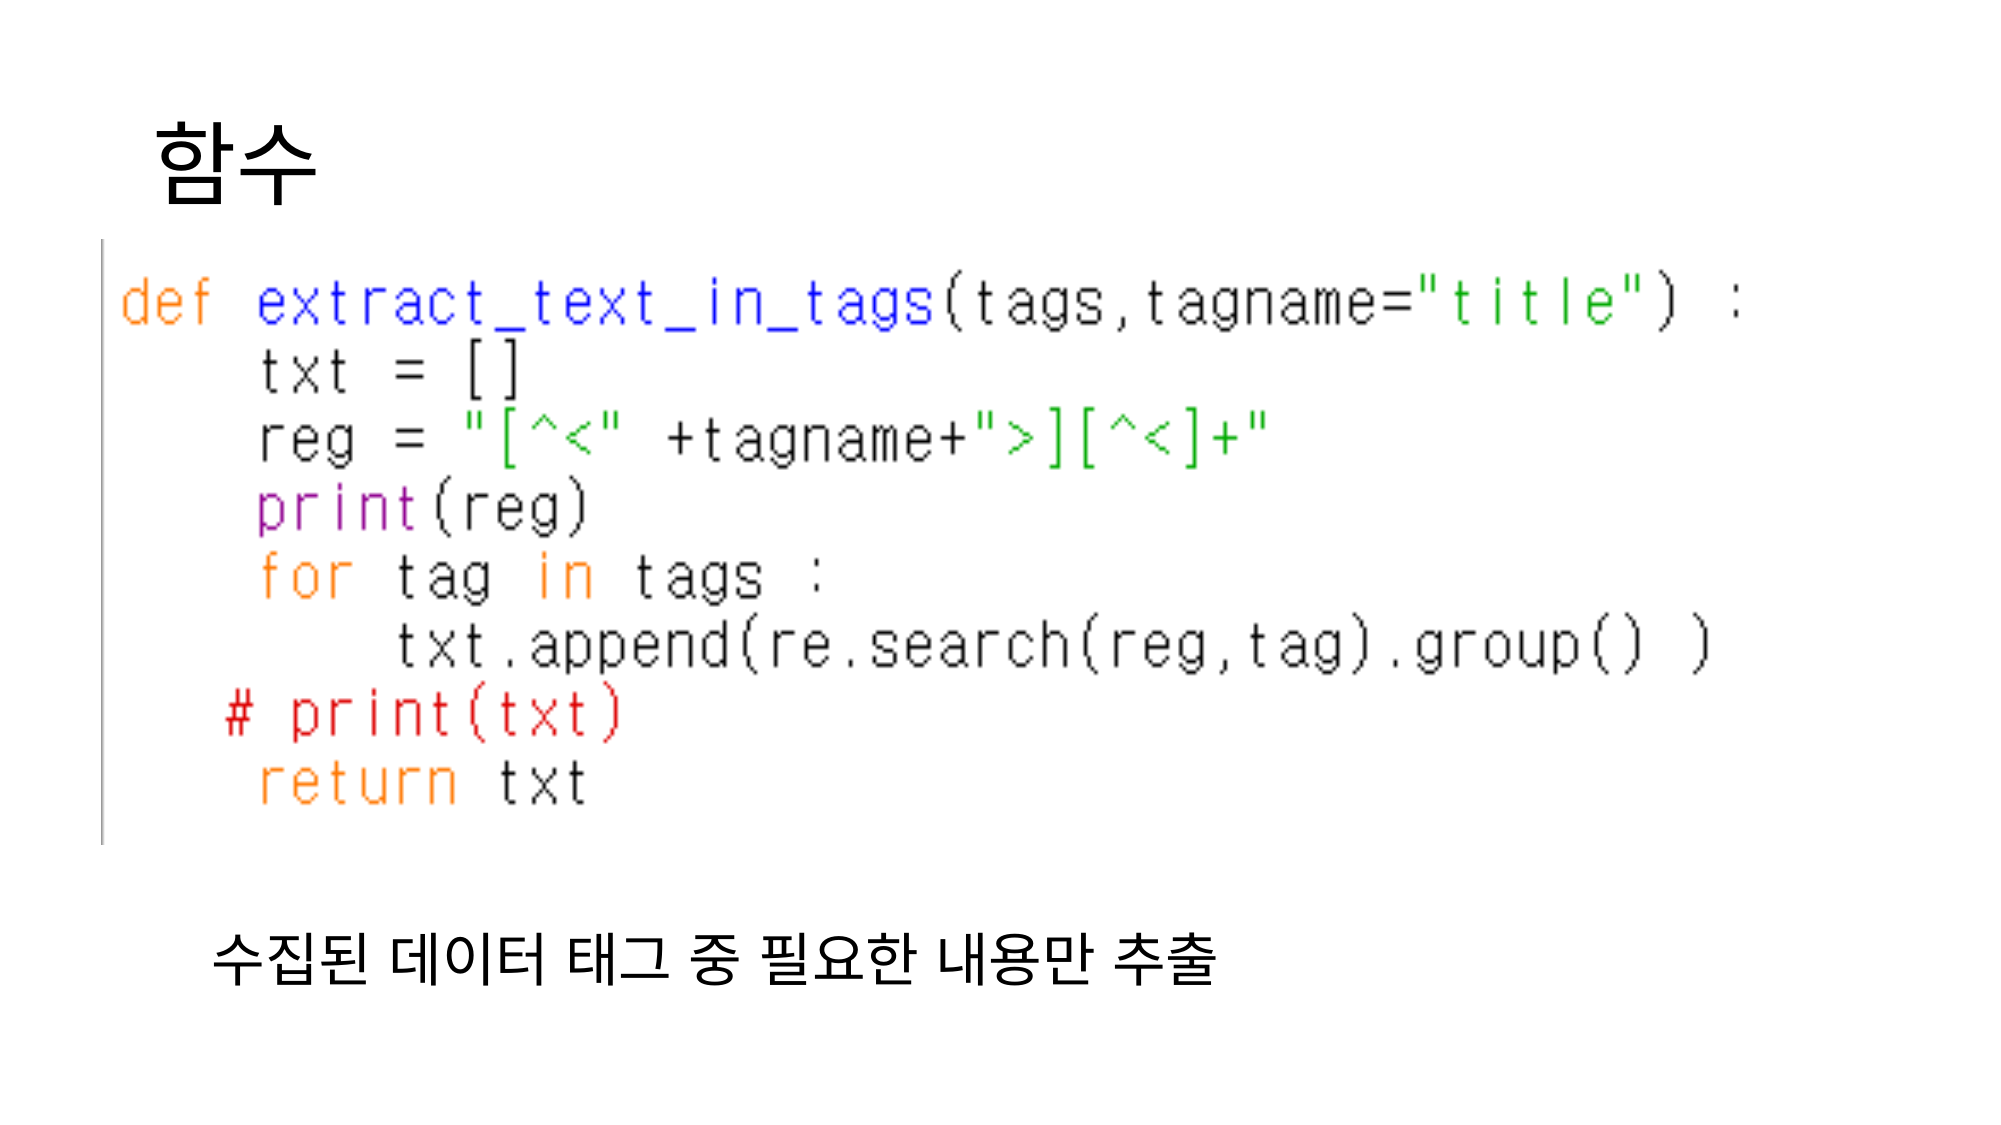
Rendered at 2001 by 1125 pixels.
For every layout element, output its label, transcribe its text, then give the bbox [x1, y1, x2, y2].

picture [101, 239, 1899, 845]
title 함수 [137, 59, 1863, 239]
text_box 수집된 데이터 태그 중 필요한 내용만 추출 [197, 916, 1234, 1001]
